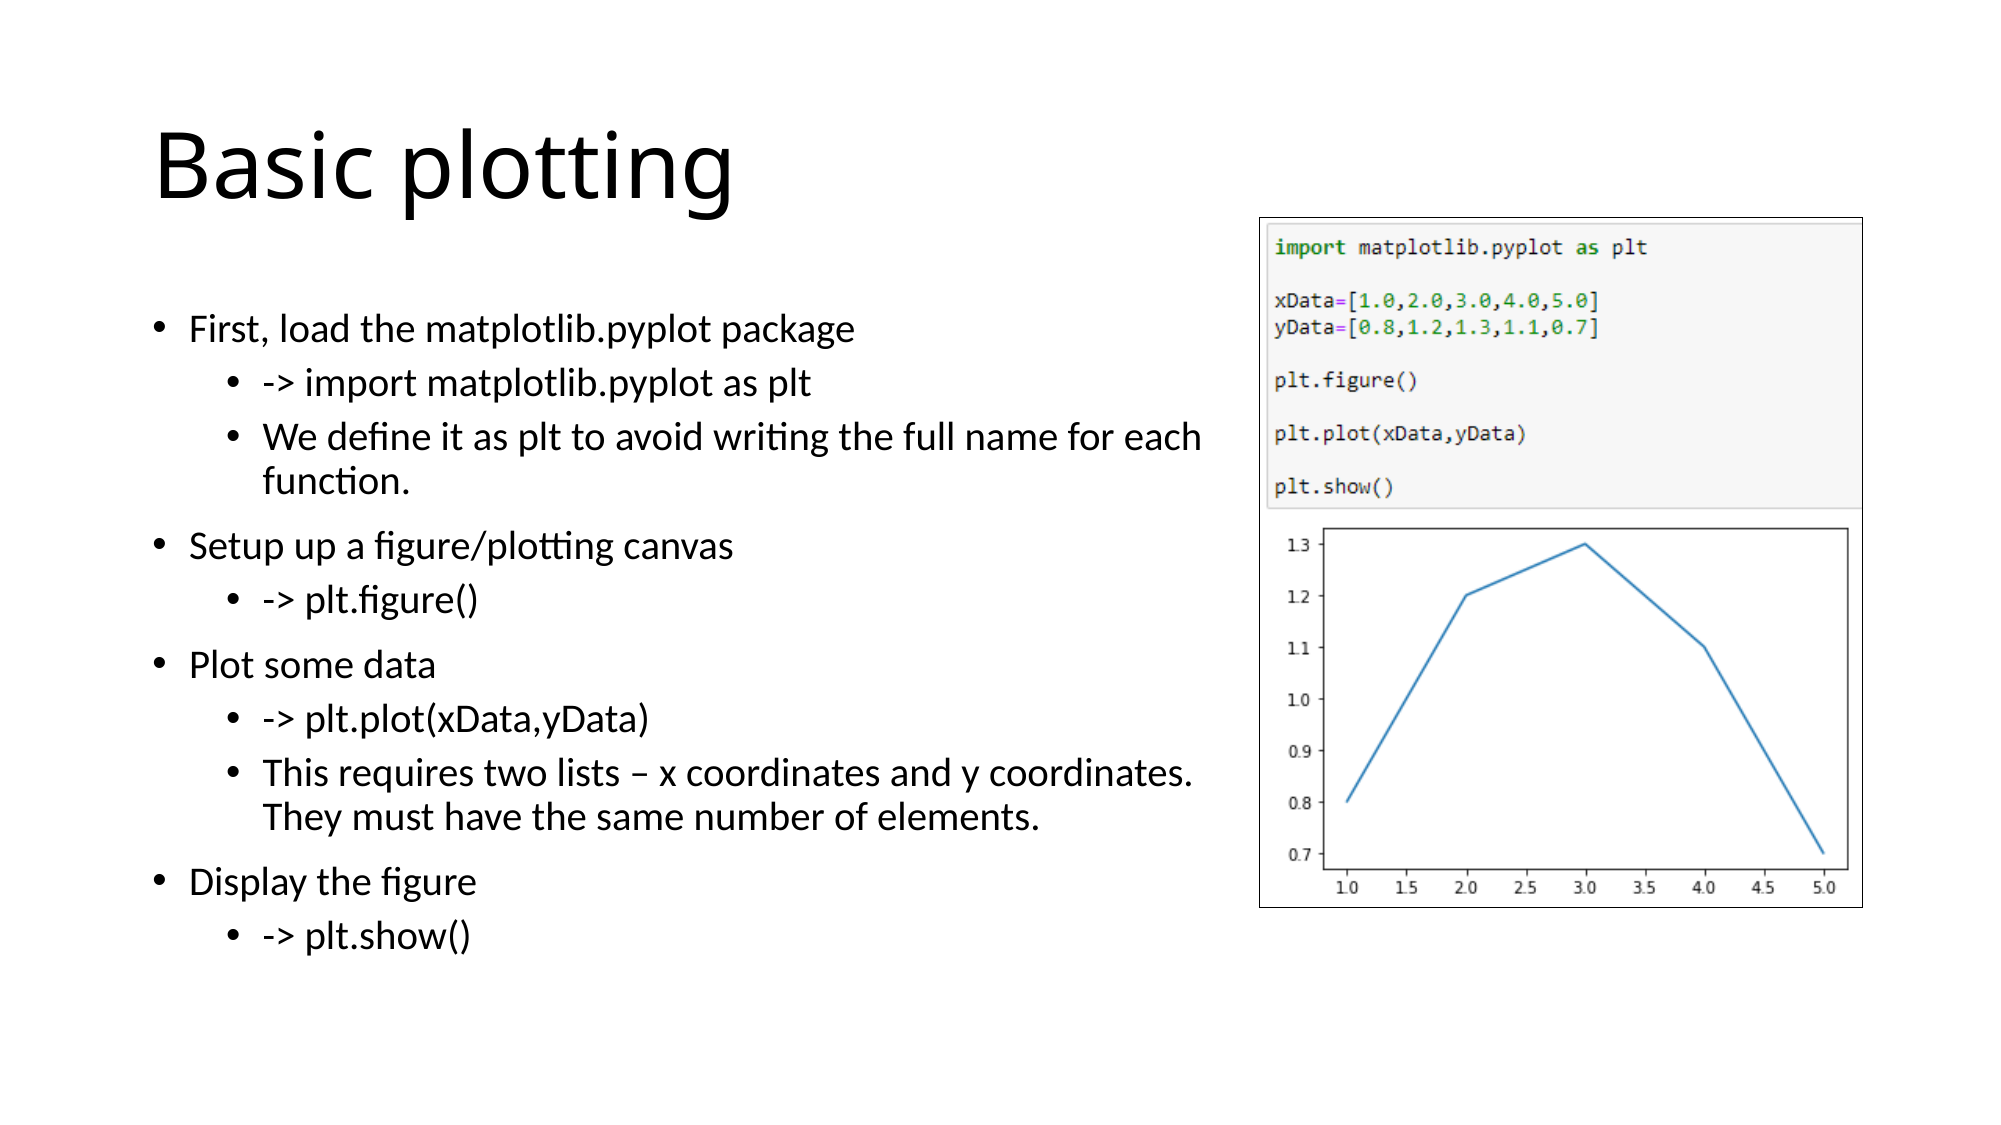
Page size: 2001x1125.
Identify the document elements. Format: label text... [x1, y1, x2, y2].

picture [1259, 217, 1863, 908]
list First, load the matplotlib.pyplot package -> import matplotlib.pyplot as plt We define it as plt to avoid writing the full name for each function. Setup up a figure/plotting canvas -> plt.figure() Plot some data -> plt.plot(xData,yData) This requires two lists – x coordinates and y coordinates. They must have the same number of elements. Display the figure -> plt.show() [137, 299, 1220, 1014]
title Basic plotting [137, 59, 1863, 278]
